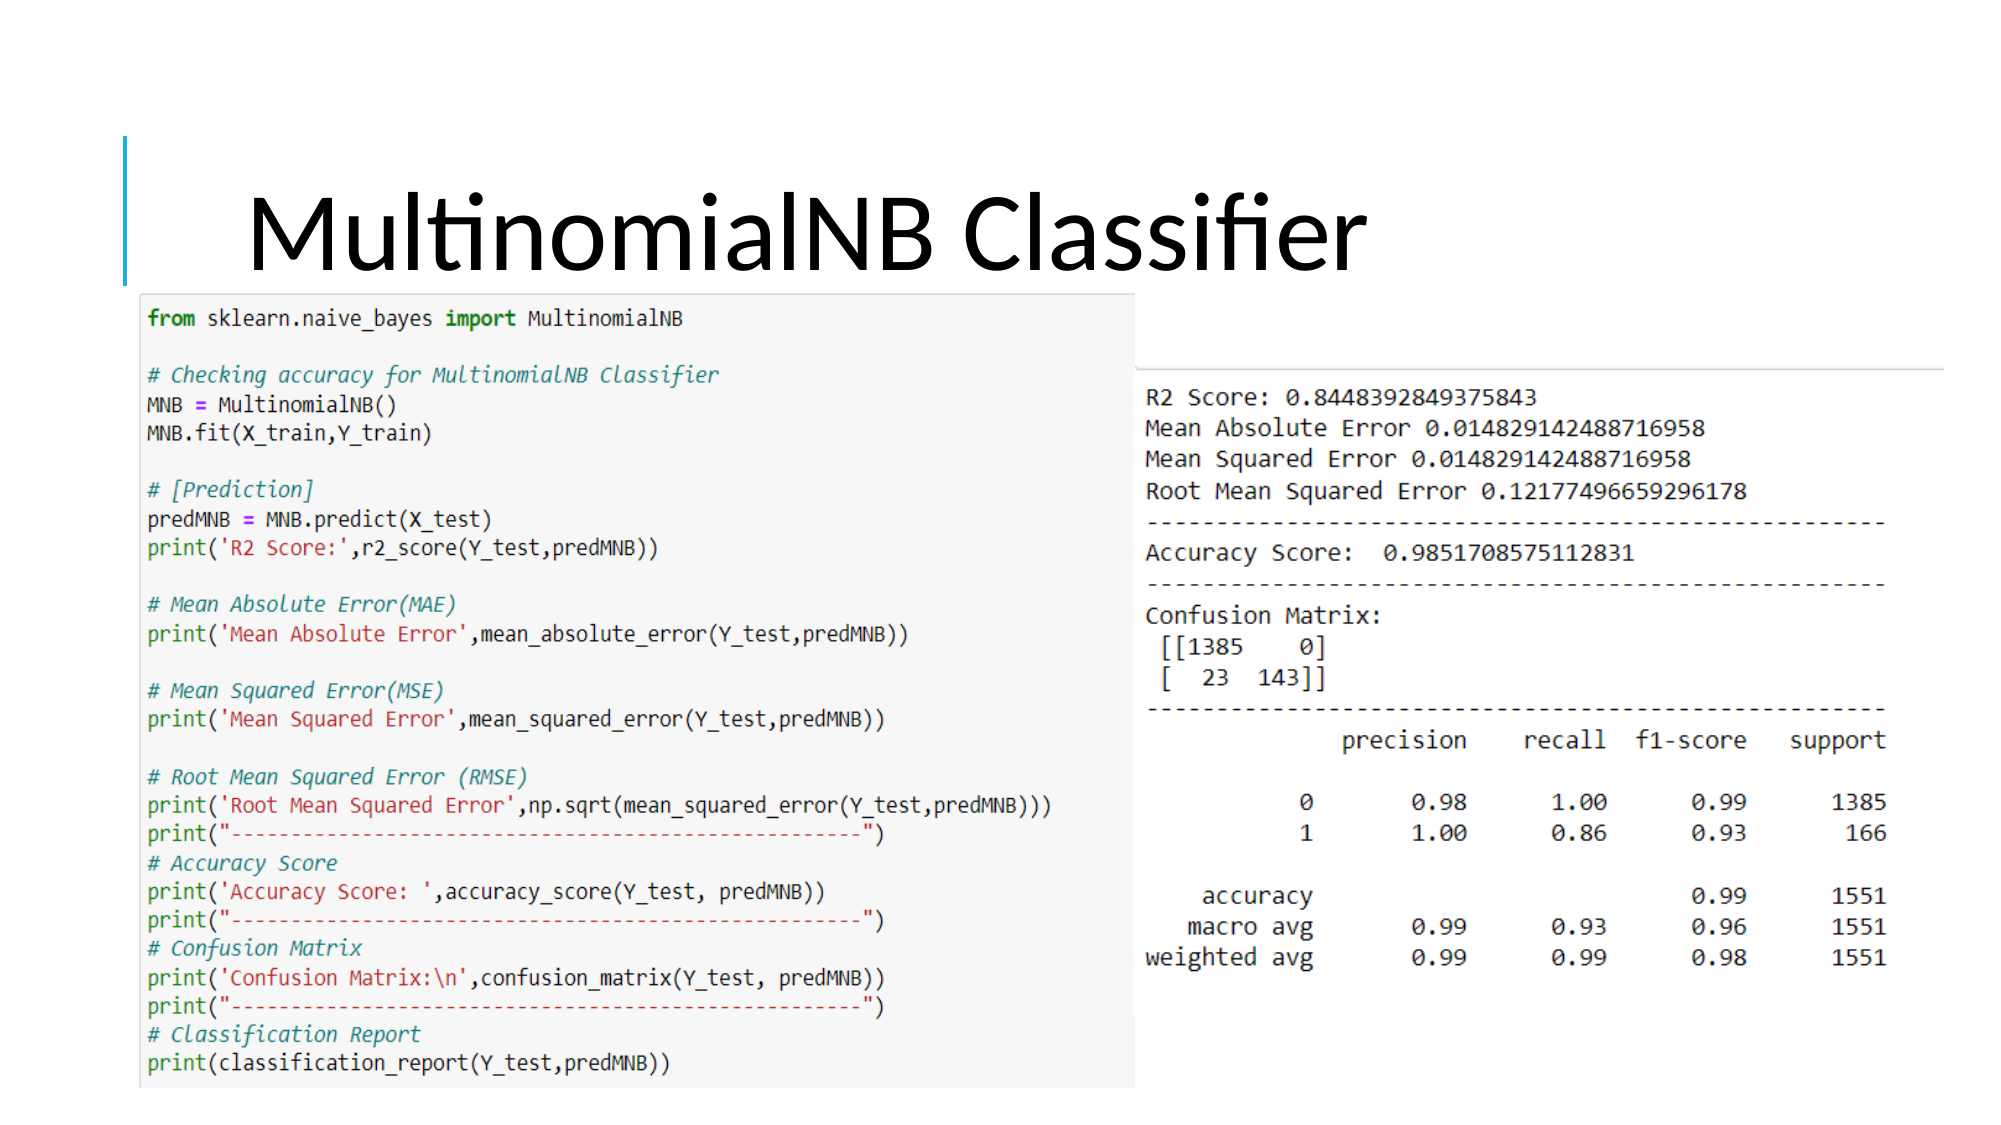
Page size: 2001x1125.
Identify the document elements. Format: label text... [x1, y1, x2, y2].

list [136, 291, 1135, 1089]
title MultinomialNB Classifier [168, 96, 1763, 342]
picture [1133, 366, 1944, 1015]
